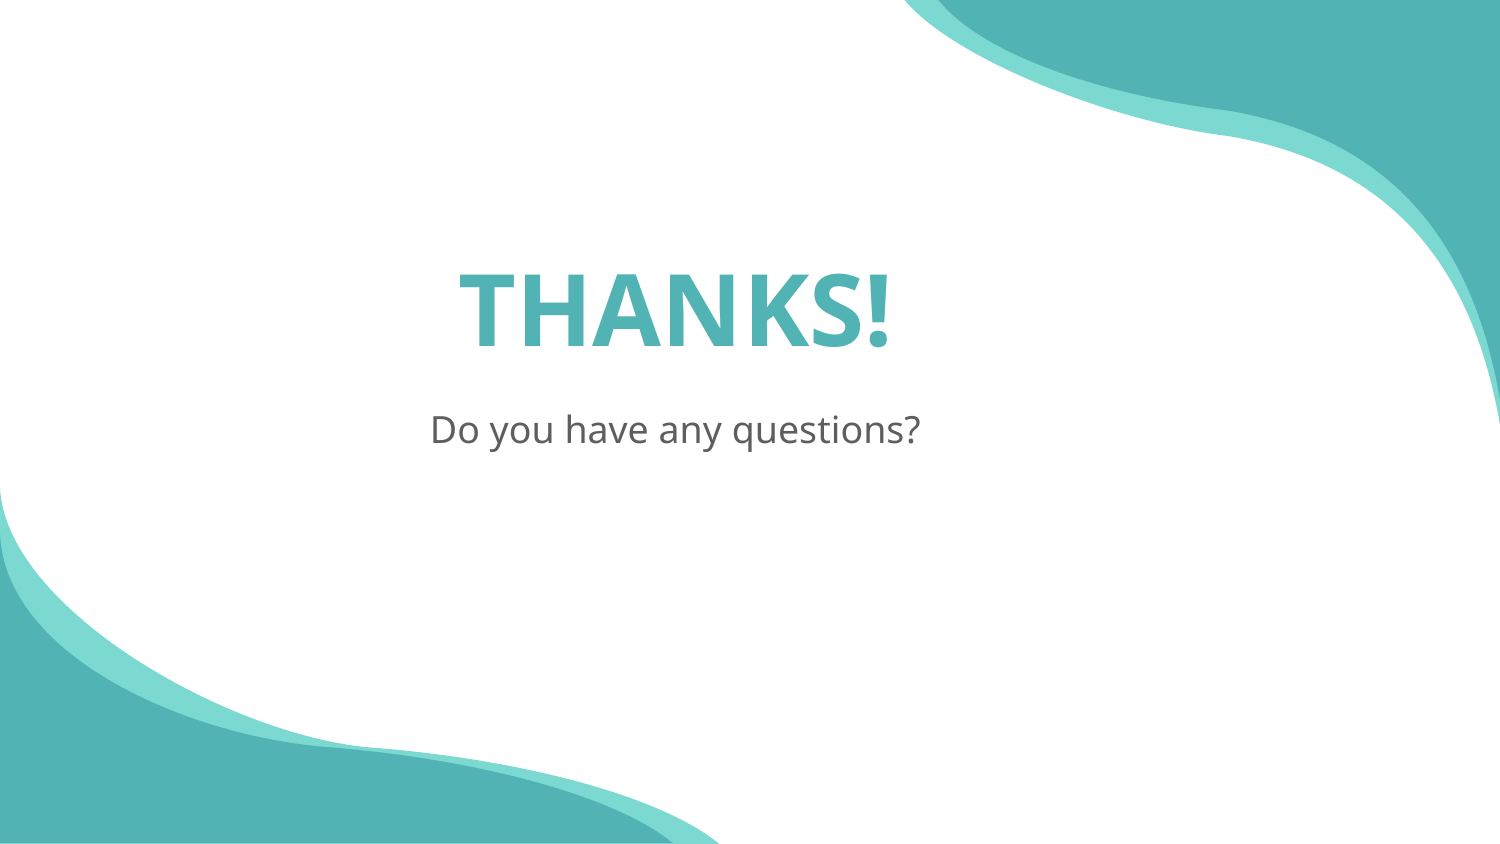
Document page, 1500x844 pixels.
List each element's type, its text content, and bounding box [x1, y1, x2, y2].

title THANKS! [307, 189, 1044, 381]
subtitle Do you have any questions? [395, 390, 957, 507]
